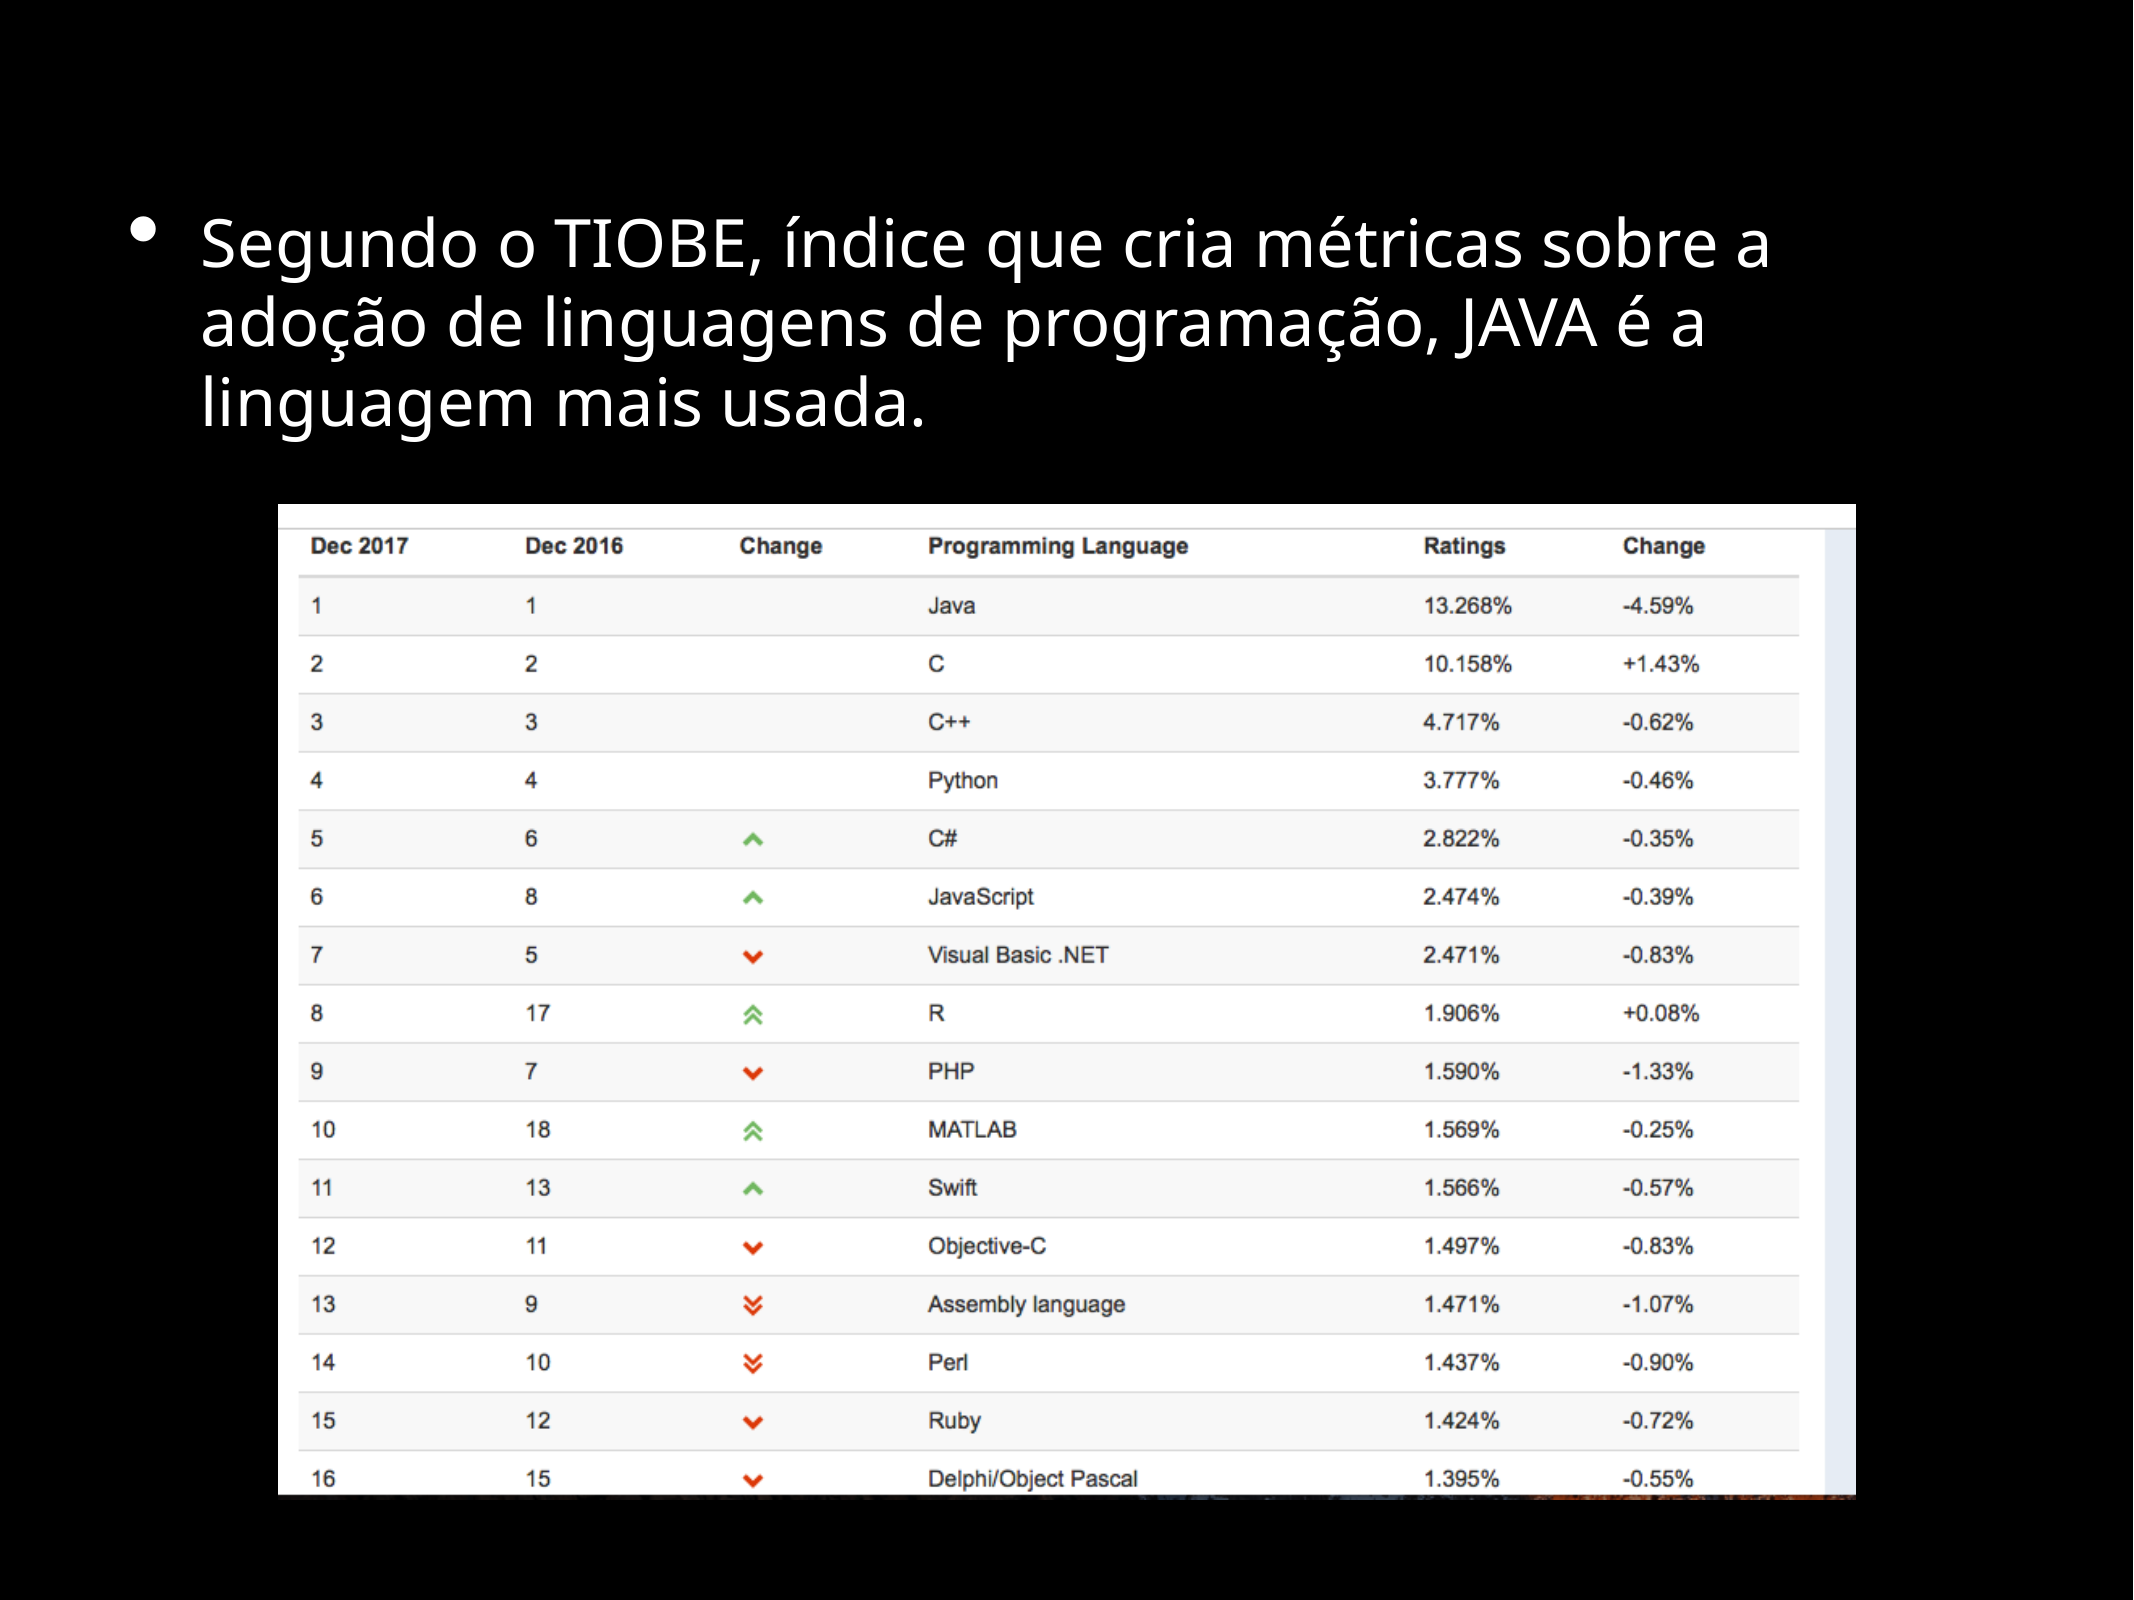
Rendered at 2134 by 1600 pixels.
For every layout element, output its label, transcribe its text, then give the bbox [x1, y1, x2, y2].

list Segundo o TIOBE, índice que cria métricas sobre a adoção de linguagens de programação, JAVA é a linguagem mais usada. [118, 117, 2015, 1483]
picture [277, 504, 1856, 1501]
